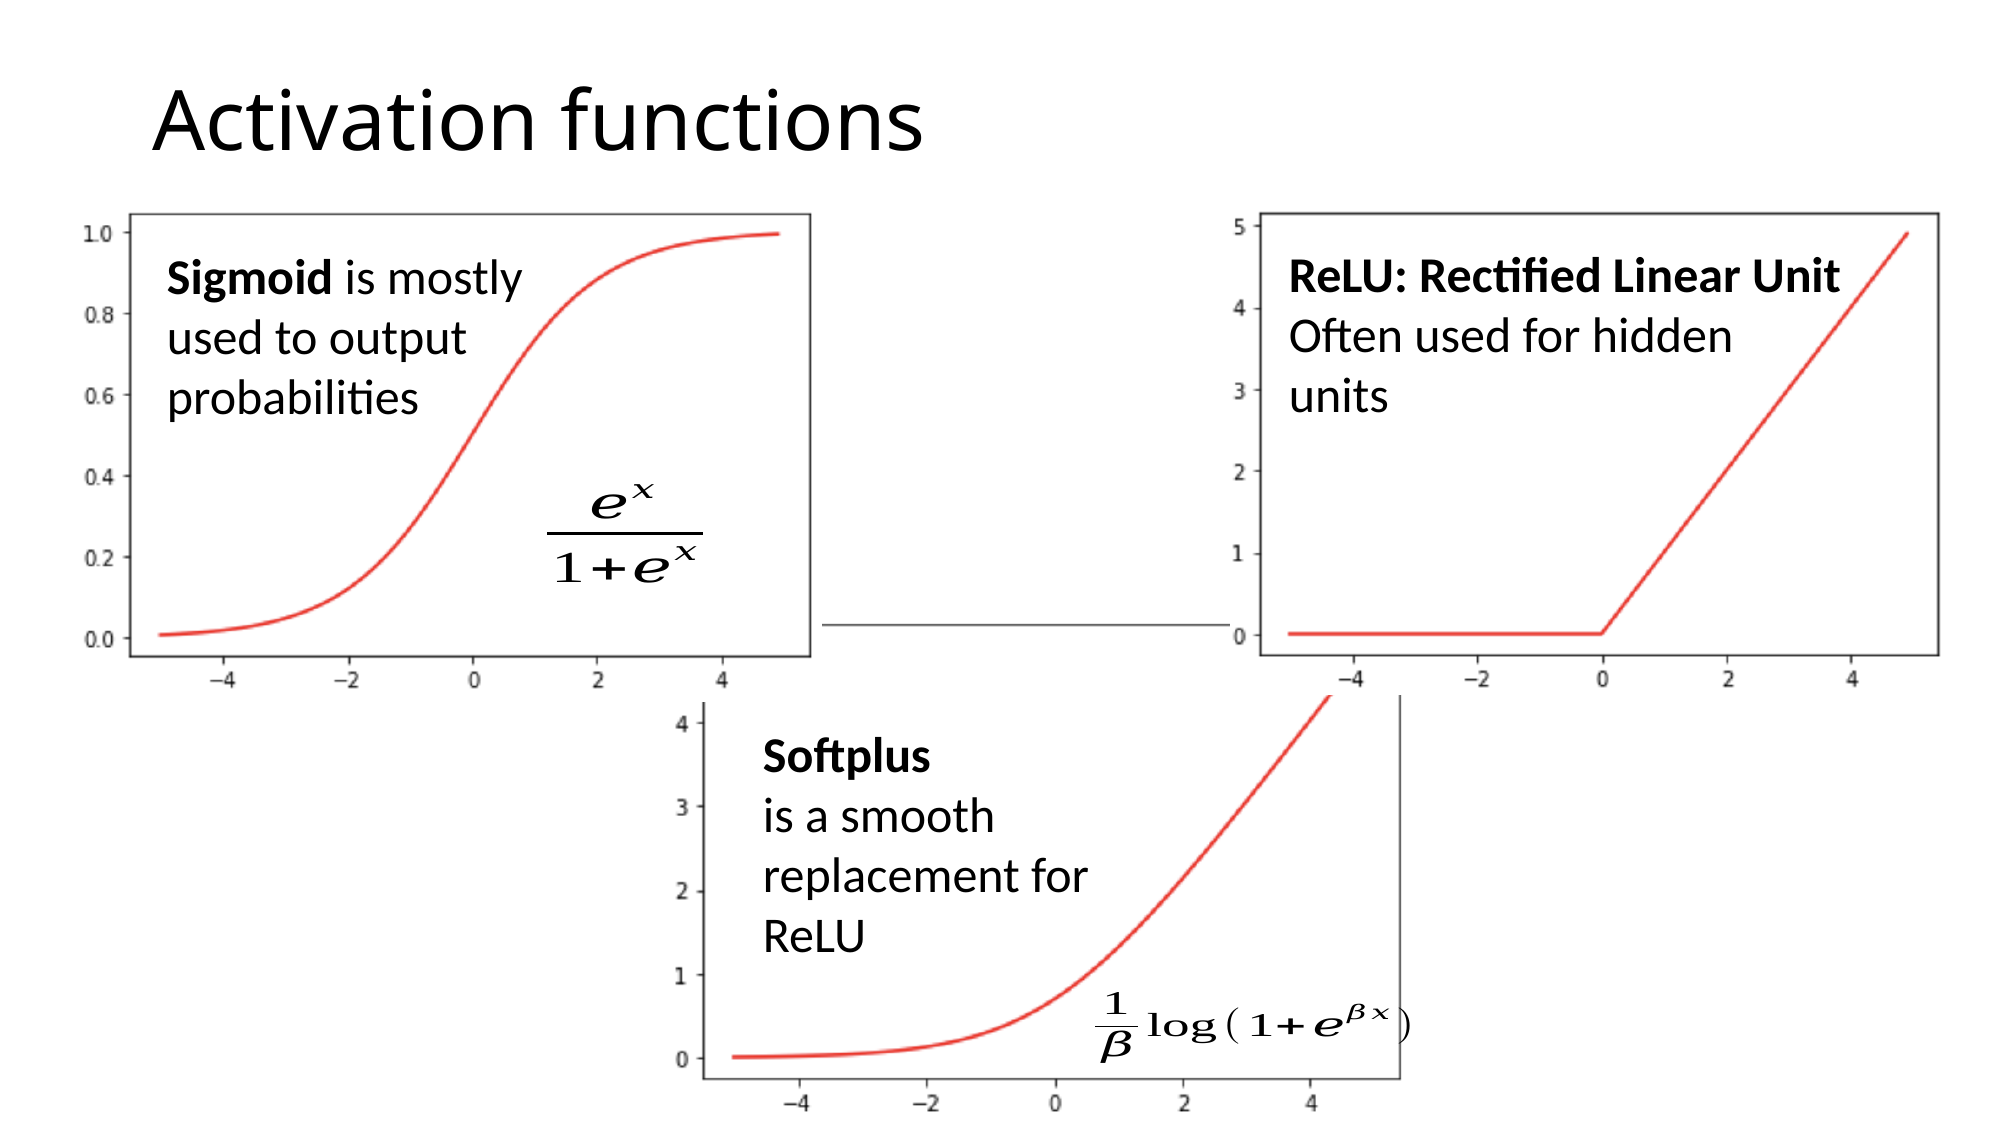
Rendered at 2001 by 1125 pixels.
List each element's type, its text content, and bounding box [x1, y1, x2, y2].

picture [77, 193, 1952, 1125]
title Activation functions [137, 59, 1863, 187]
